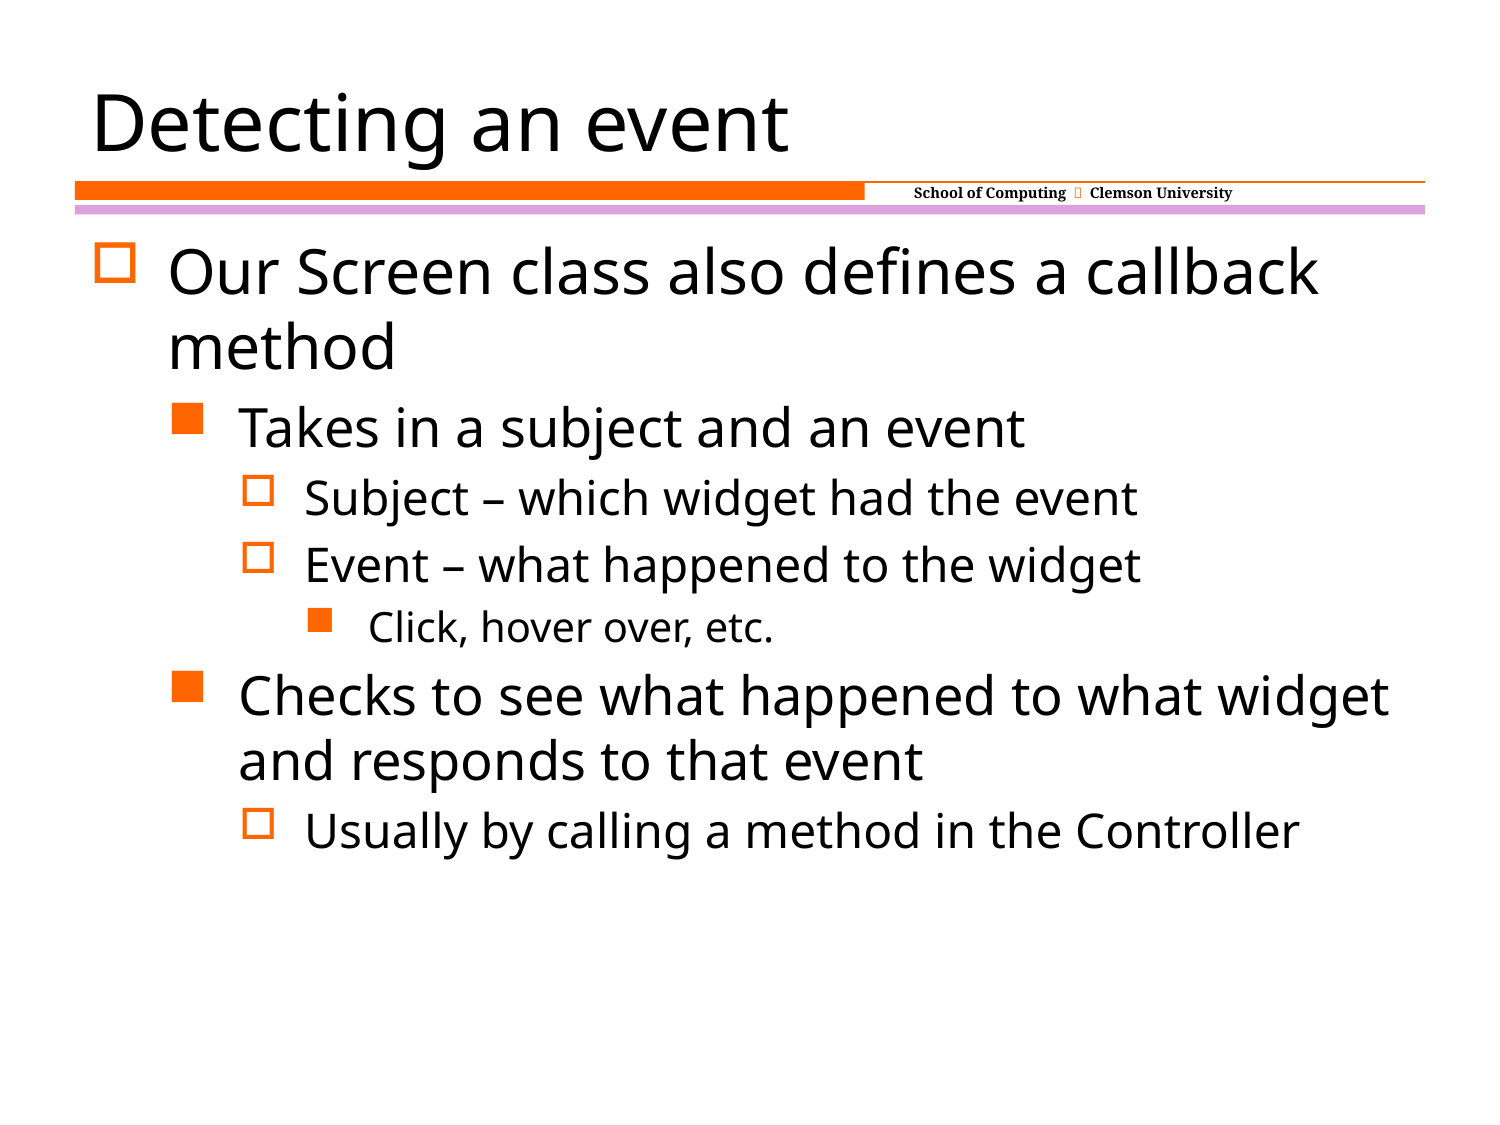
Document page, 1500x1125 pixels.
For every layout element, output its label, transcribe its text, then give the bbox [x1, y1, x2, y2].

title Detecting an event [75, 37, 1425, 175]
list Our Screen class also defines a callback method Takes in a subject and an event Subject – which widget had the event Event – what happened to the widget Click, hover over, etc. Checks to see what happened to what widget and responds to that event Usually by calling a method in the Controller [75, 224, 1425, 1088]
